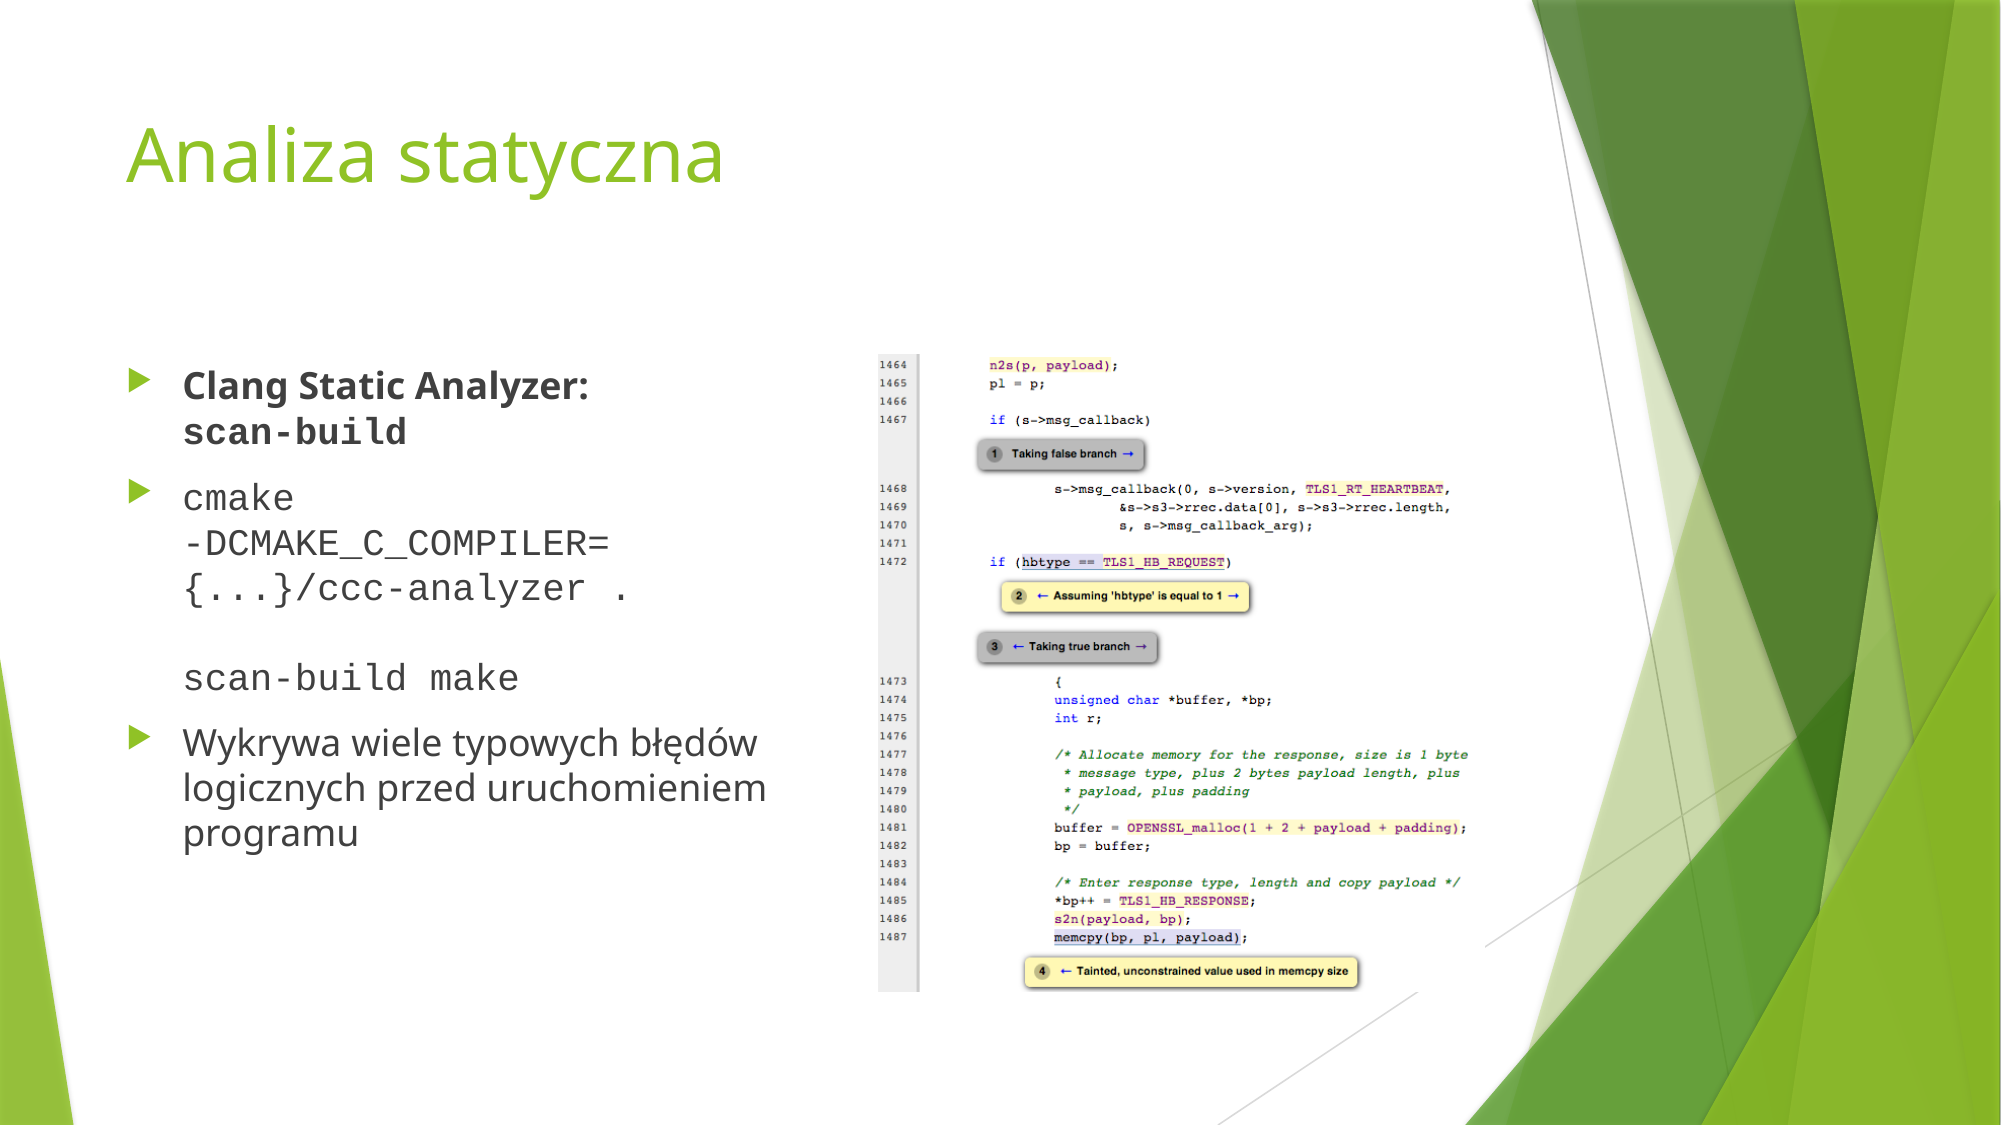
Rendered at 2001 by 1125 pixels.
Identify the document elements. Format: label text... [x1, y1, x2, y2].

list Clang Static Analyzer: scan-build cmake -DCMAKE_C_COMPILER= {...}/ccc-analyzer . scan-build make Wykrywa wiele typowych błędów logicznych przed uruchomieniem programu [111, 354, 798, 992]
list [870, 353, 1486, 992]
title Analiza statyczna [111, 99, 1522, 317]
